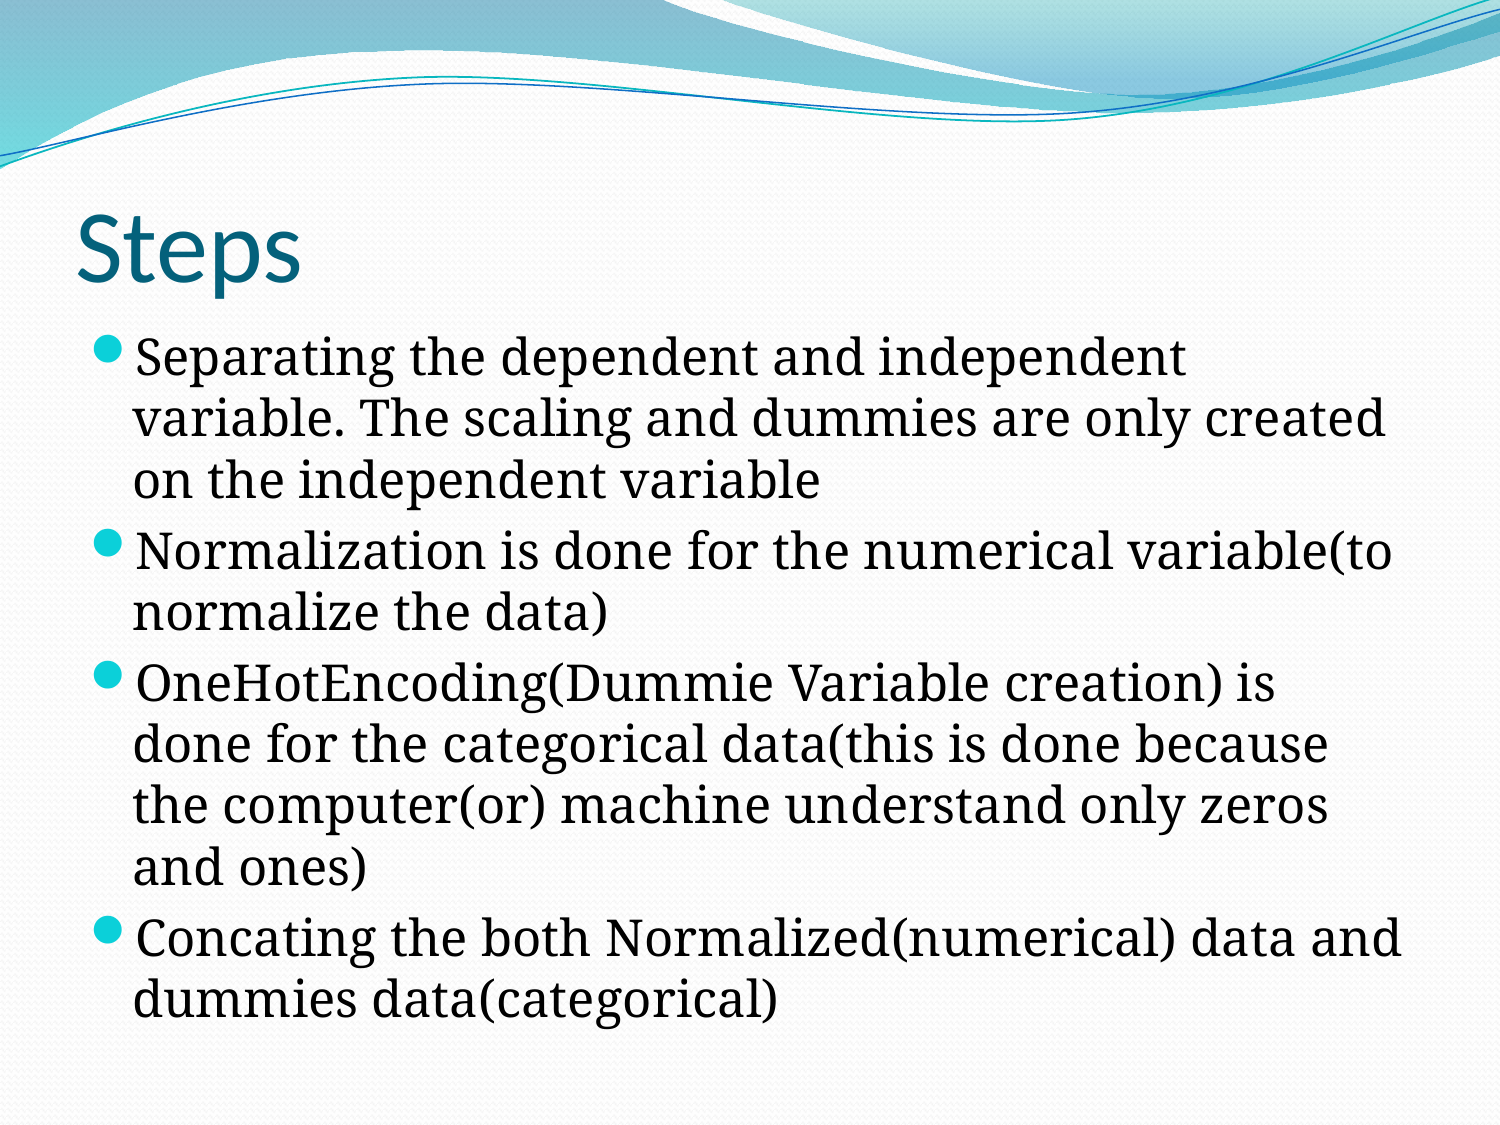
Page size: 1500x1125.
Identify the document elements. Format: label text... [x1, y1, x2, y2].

list Separating the dependent and independent variable. The scaling and dummies are only created on the independent variable Normalization is done for the numerical variable(to normalize the data) OneHotEncoding(Dummie Variable creation) is done for the categorical data(this is done because the computer(or) machine understand only zeros and ones) Concating the both Normalized(numerical) data and dummies data(categorical) [75, 317, 1425, 1038]
title Steps [75, 115, 1425, 303]
